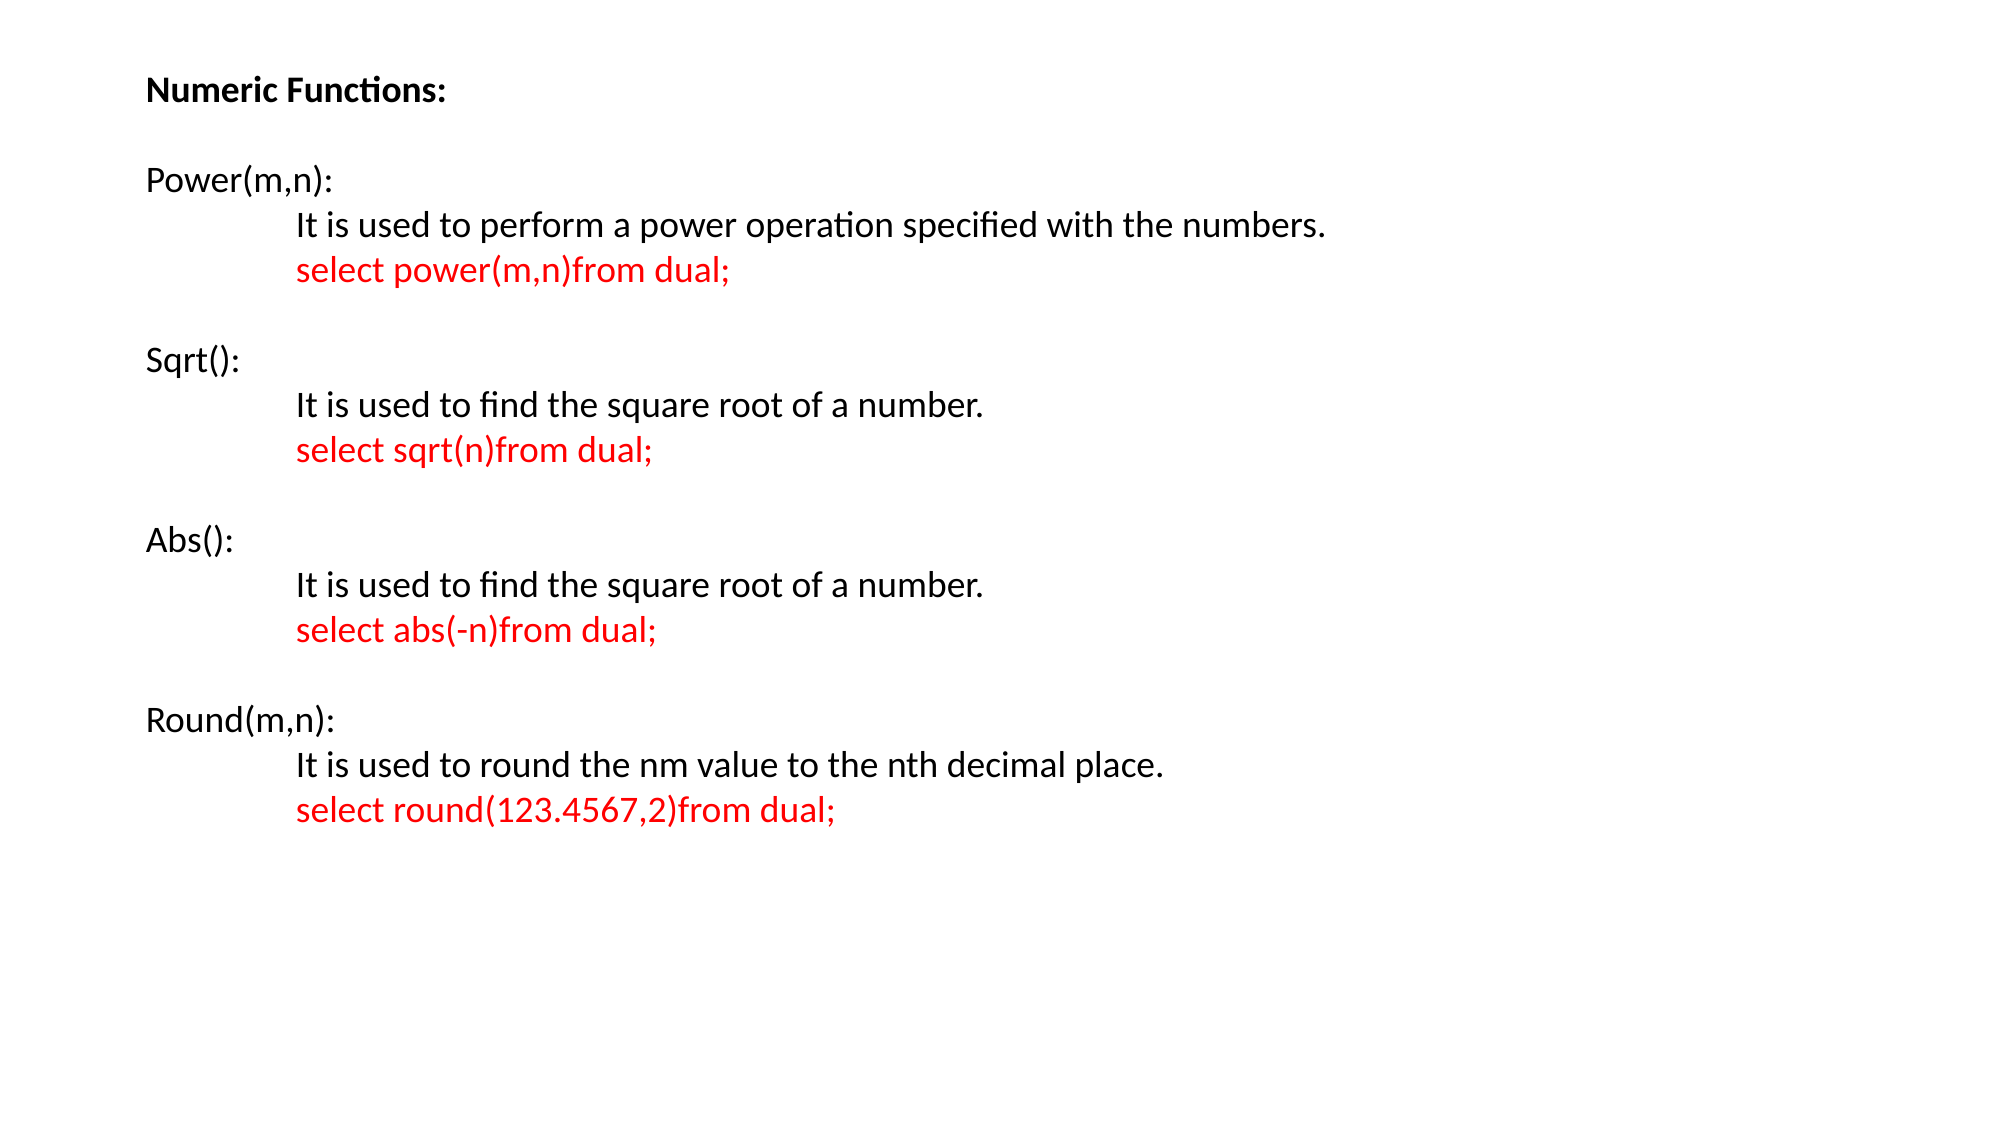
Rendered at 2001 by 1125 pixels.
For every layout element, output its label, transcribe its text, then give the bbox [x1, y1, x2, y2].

text_box Numeric Functions: Power(m,n): It is used to perform a power operation specified with the numbers. select power(m,n)from dual; Sqrt(): It is used to find the square root of a number. select sqrt(n)from dual; Abs(): It is used to find the square root of a number. select abs(-n)from dual; Round(m,n): It is used to round the nm value to the nth decimal place. select round(123.4567,2)from dual; [131, 57, 1343, 883]
